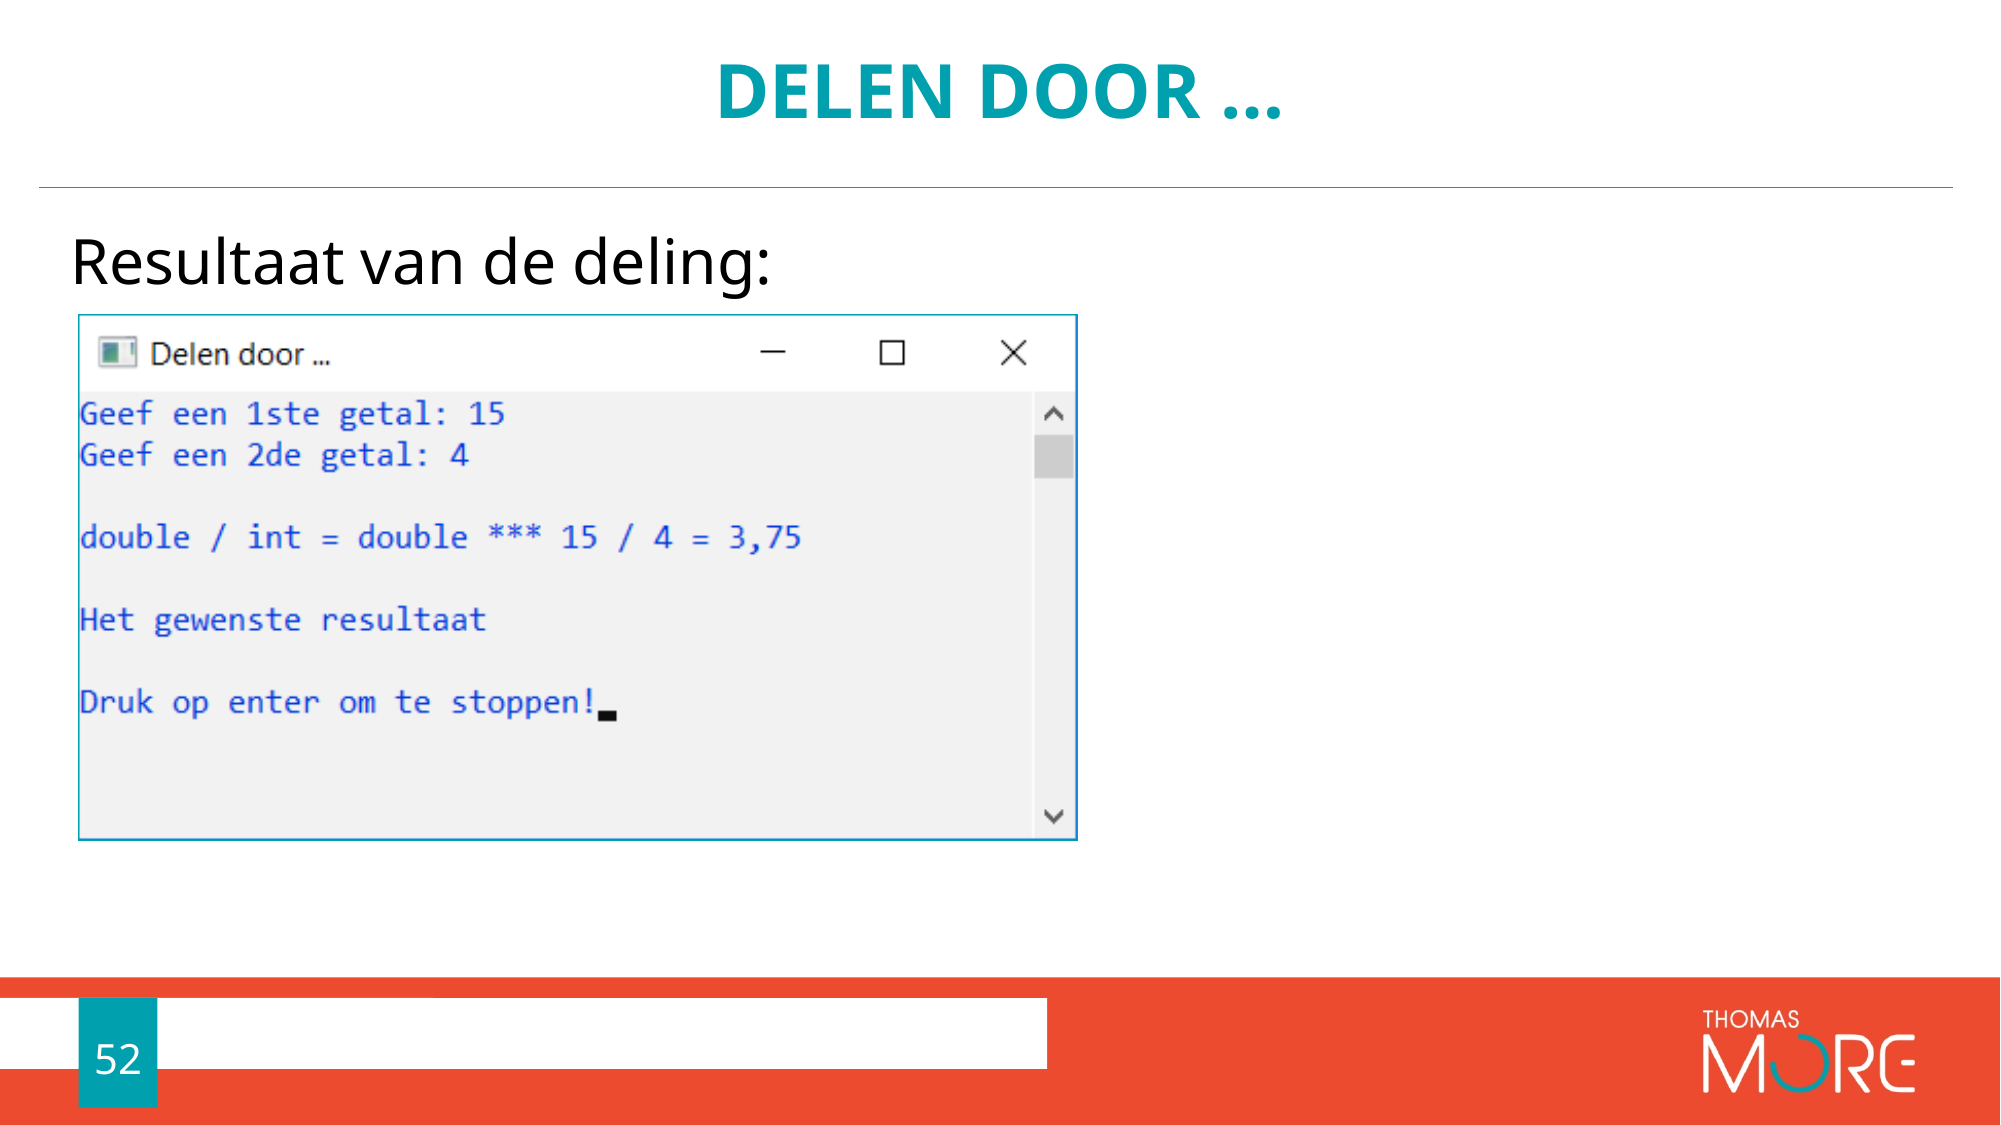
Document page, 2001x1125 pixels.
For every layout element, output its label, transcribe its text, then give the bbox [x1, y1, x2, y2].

footer [165, 998, 1048, 1069]
picture [77, 314, 1078, 842]
list Resultaat van de deling: [0, 188, 2000, 916]
slide_number 52 [78, 998, 158, 1108]
title Delen door … [0, 0, 2000, 188]
picture [1673, 980, 1944, 1122]
